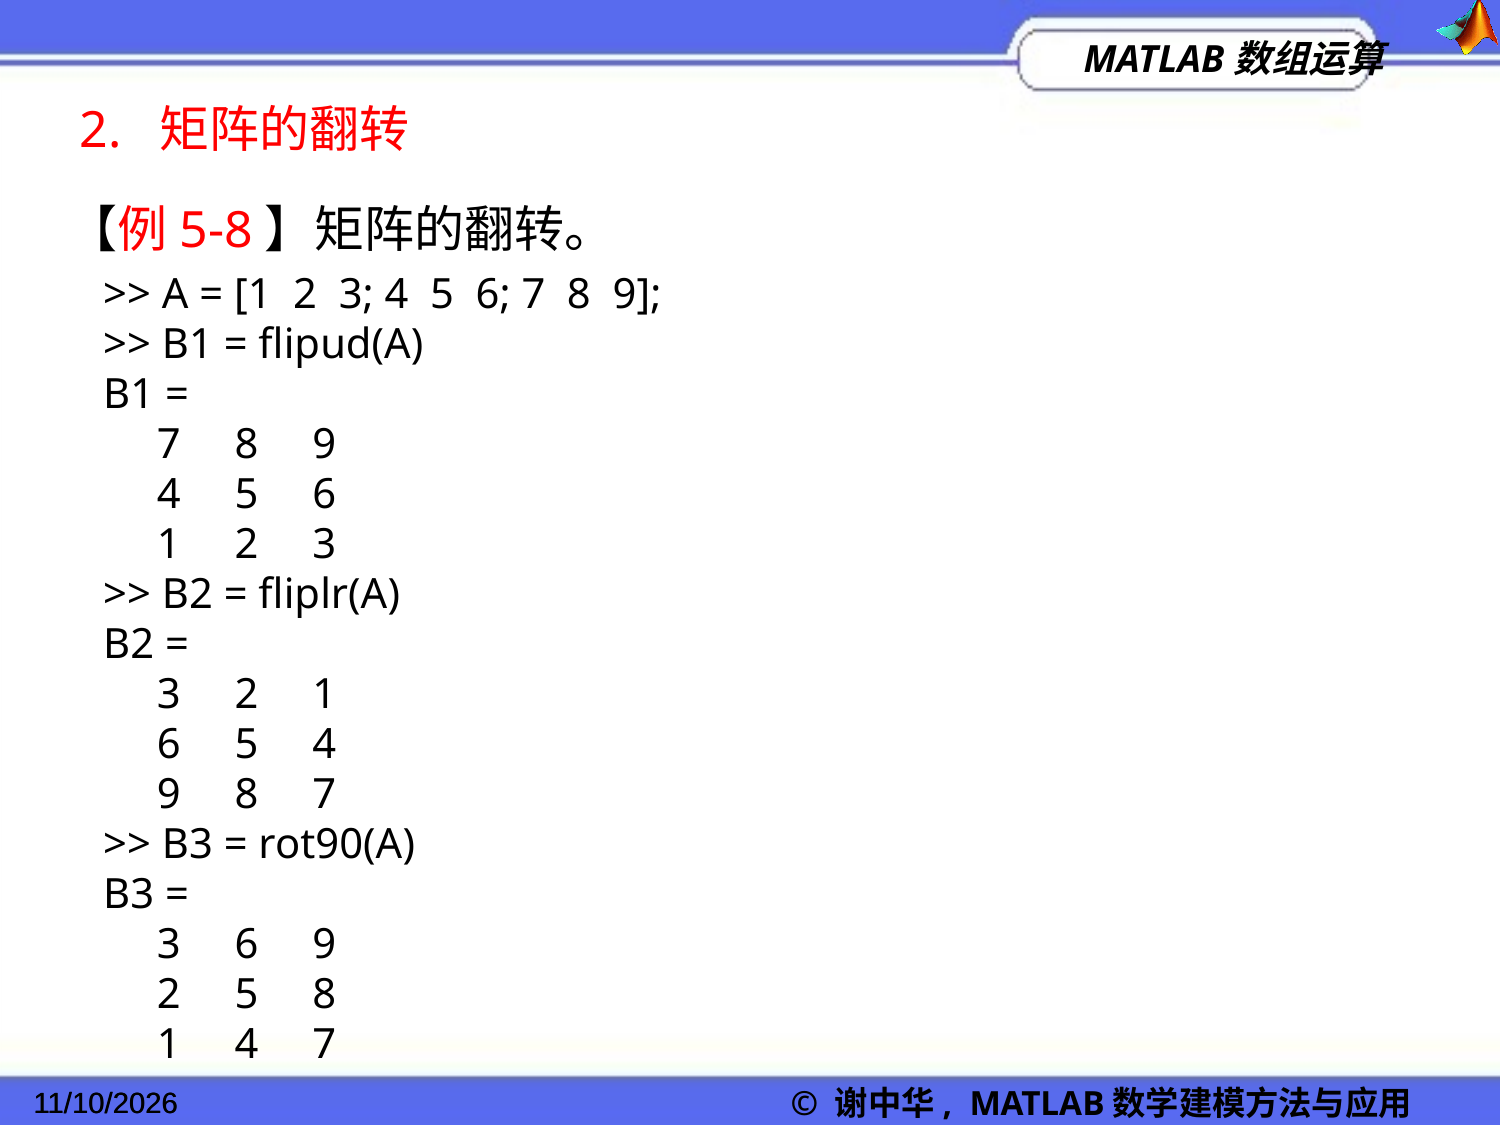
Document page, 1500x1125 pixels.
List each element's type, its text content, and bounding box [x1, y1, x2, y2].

text_box >> A = [1 2 3; 4 5 6; 7 8 9]; >> B1 = flipud(A) B1 = 7 8 9 4 5 6 1 2 3 >> B2 = fliplr(A) B2 = 3 2 1 6 5 4 9 8 7 >> B3 = rot90(A) B3 = 3 6 9 2 5 8 1 4 7 [88, 259, 1423, 1075]
footer © 谢中华, MATLAB数学建模方法与应用 [790, 1081, 1495, 1122]
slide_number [17, 1077, 369, 1121]
text_box 2. 矩阵的翻转 [64, 60, 1400, 159]
picture [0, 0, 1500, 1125]
text_box 【例5-8】矩阵的翻转。 [53, 159, 1412, 265]
